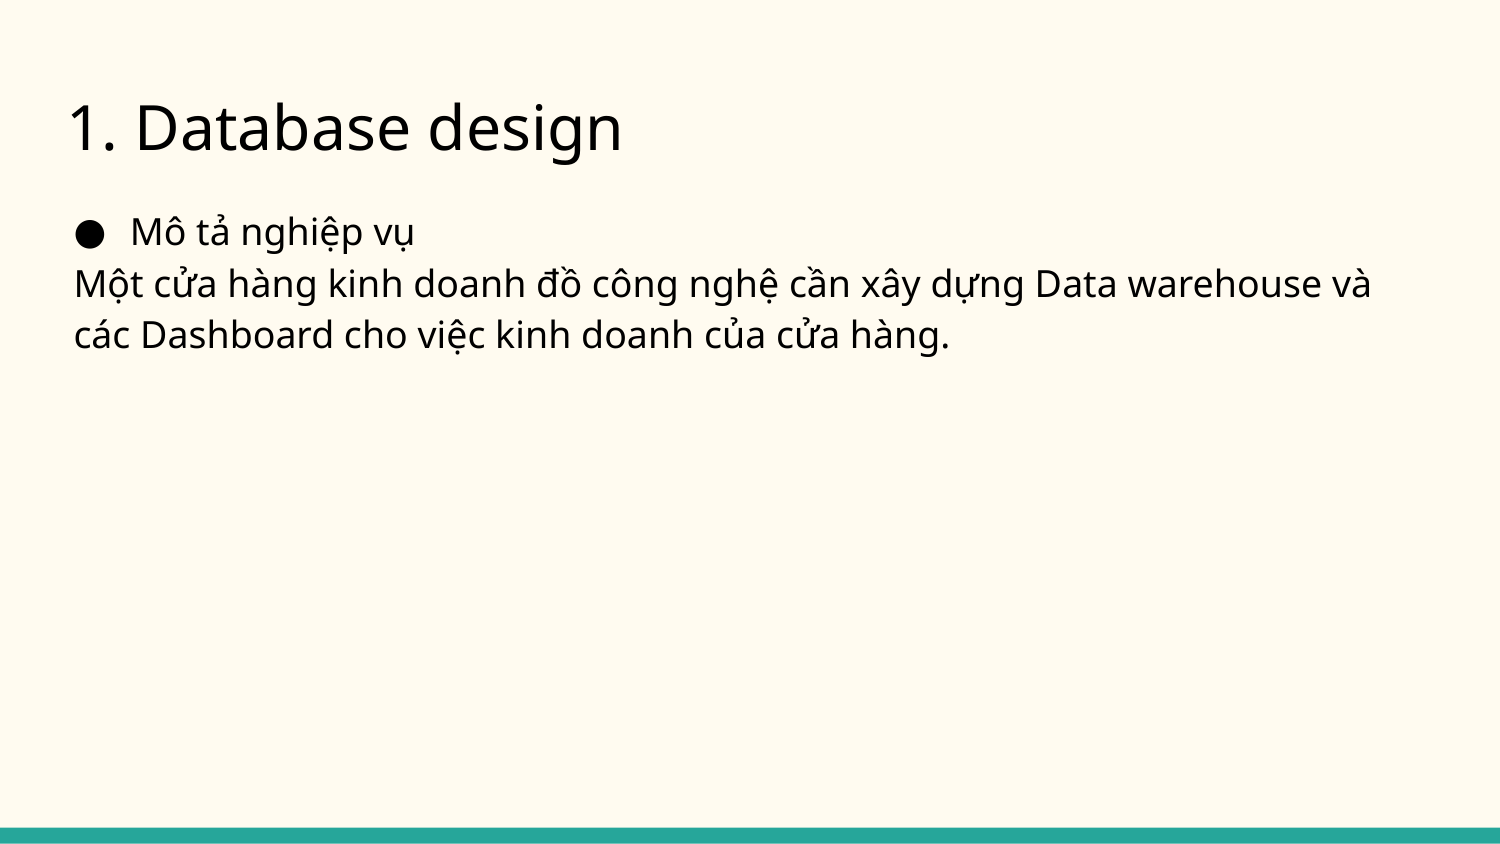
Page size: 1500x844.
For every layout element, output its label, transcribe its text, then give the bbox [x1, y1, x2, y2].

title 1. Database design [51, 72, 1449, 174]
list Mô tả nghiệp vụ Một cửa hàng kinh doanh đồ công nghệ cần xây dựng Data warehouse và các Dashboard cho việc kinh doanh của cửa hàng. [39, 186, 1407, 729]
